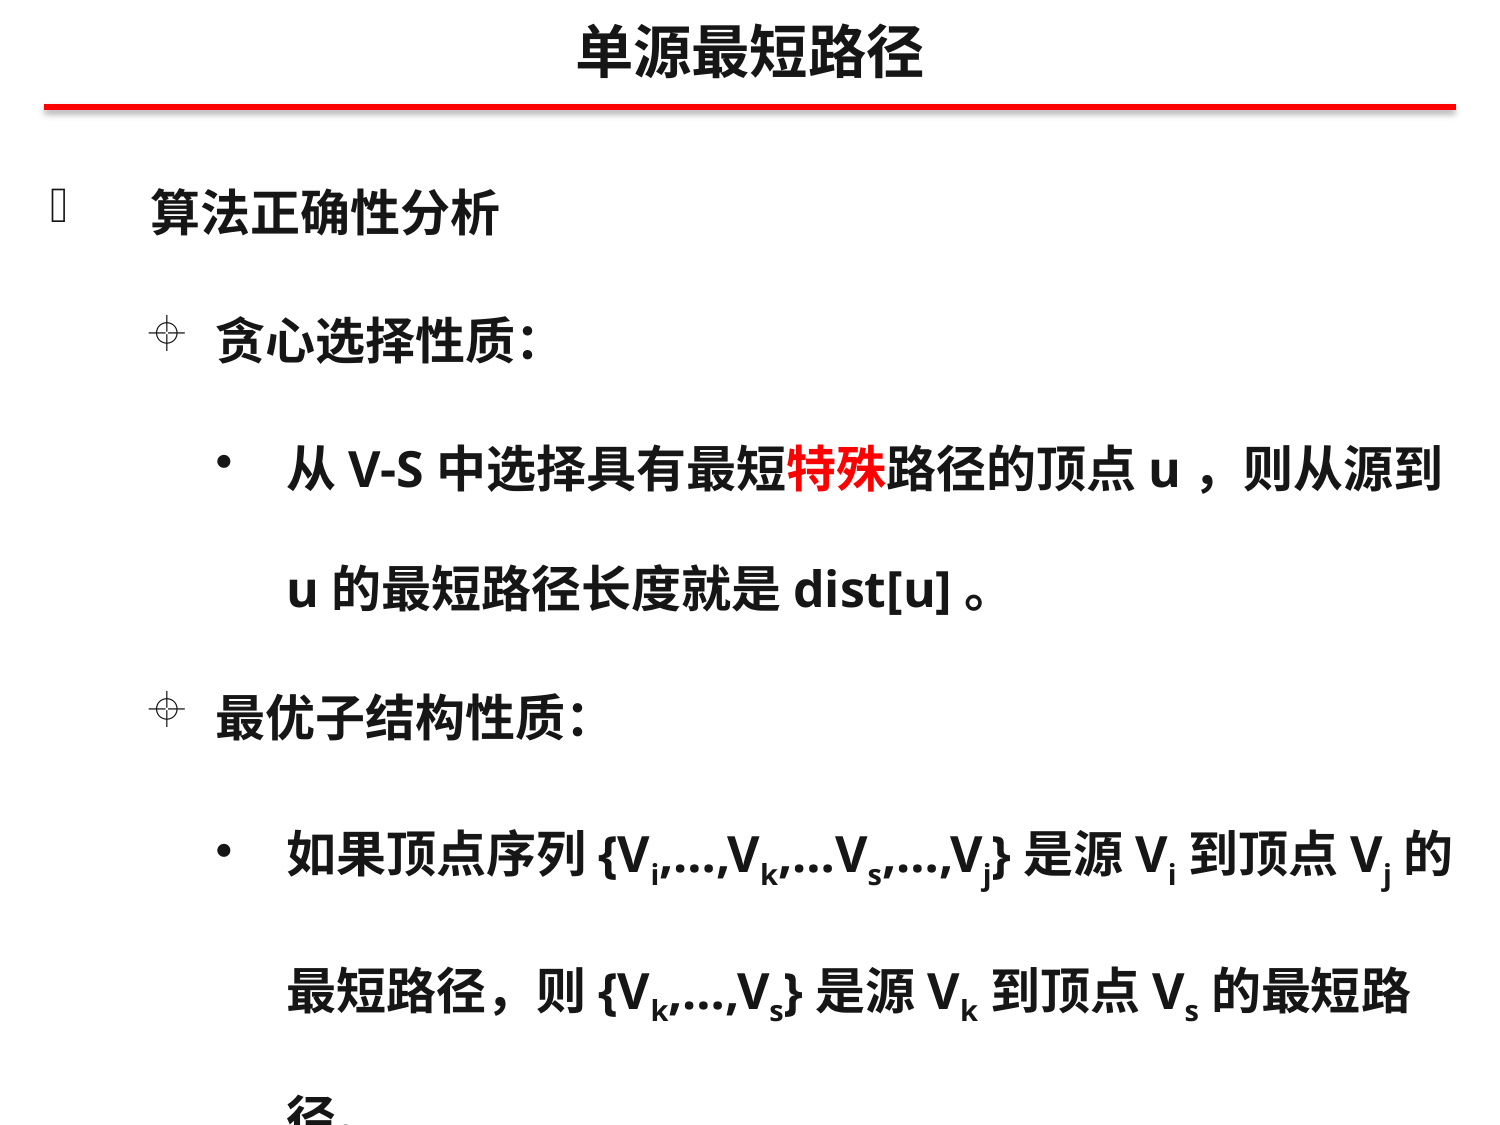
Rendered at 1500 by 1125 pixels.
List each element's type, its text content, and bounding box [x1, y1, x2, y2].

text_box 单源最短路径 [0, 7, 1500, 100]
text_box 算法正确性分析 贪心选择性质： 从V-S中选择具有最短特殊路径的顶点u，则从源到u的最短路径长度就是dist[u]。 最优子结构性质： 如果顶点序列{Vi,…,Vk,…Vs,…,Vj}是源Vi到顶点Vj的最短路径，则{Vk,…,Vs}是源Vk到顶点Vs的最短路径。 [35, 113, 1471, 1125]
